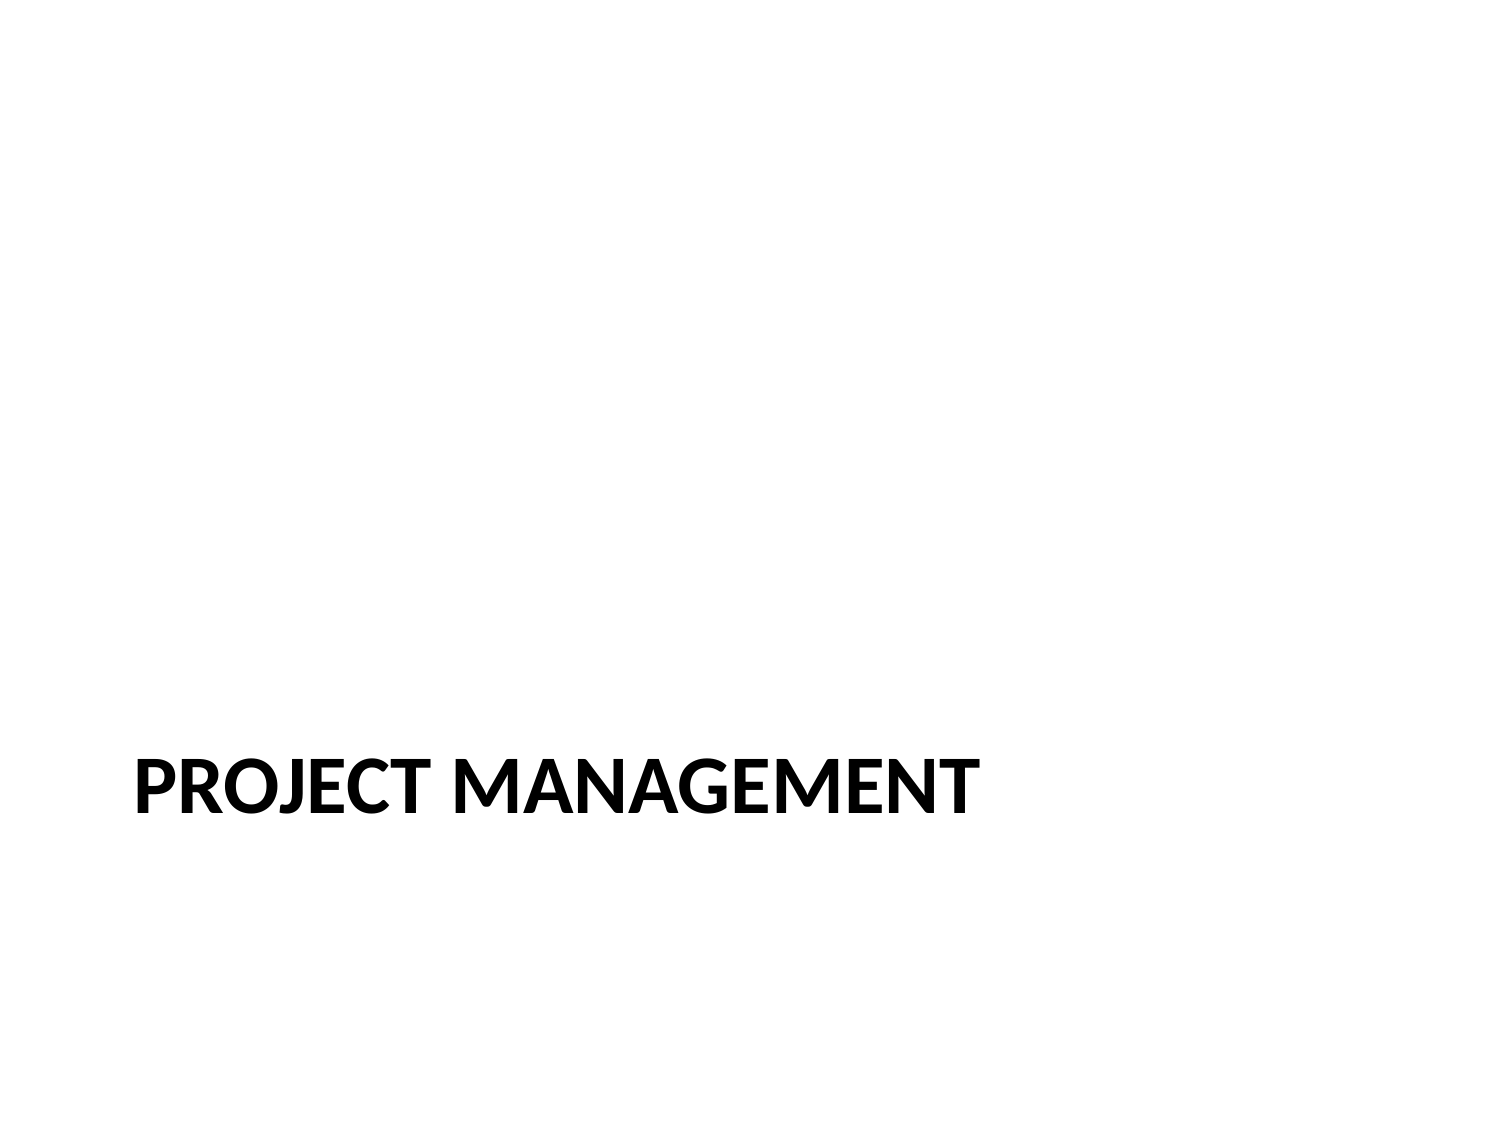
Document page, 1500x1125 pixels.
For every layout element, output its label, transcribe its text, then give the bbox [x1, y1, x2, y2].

title Project management [118, 722, 1394, 947]
